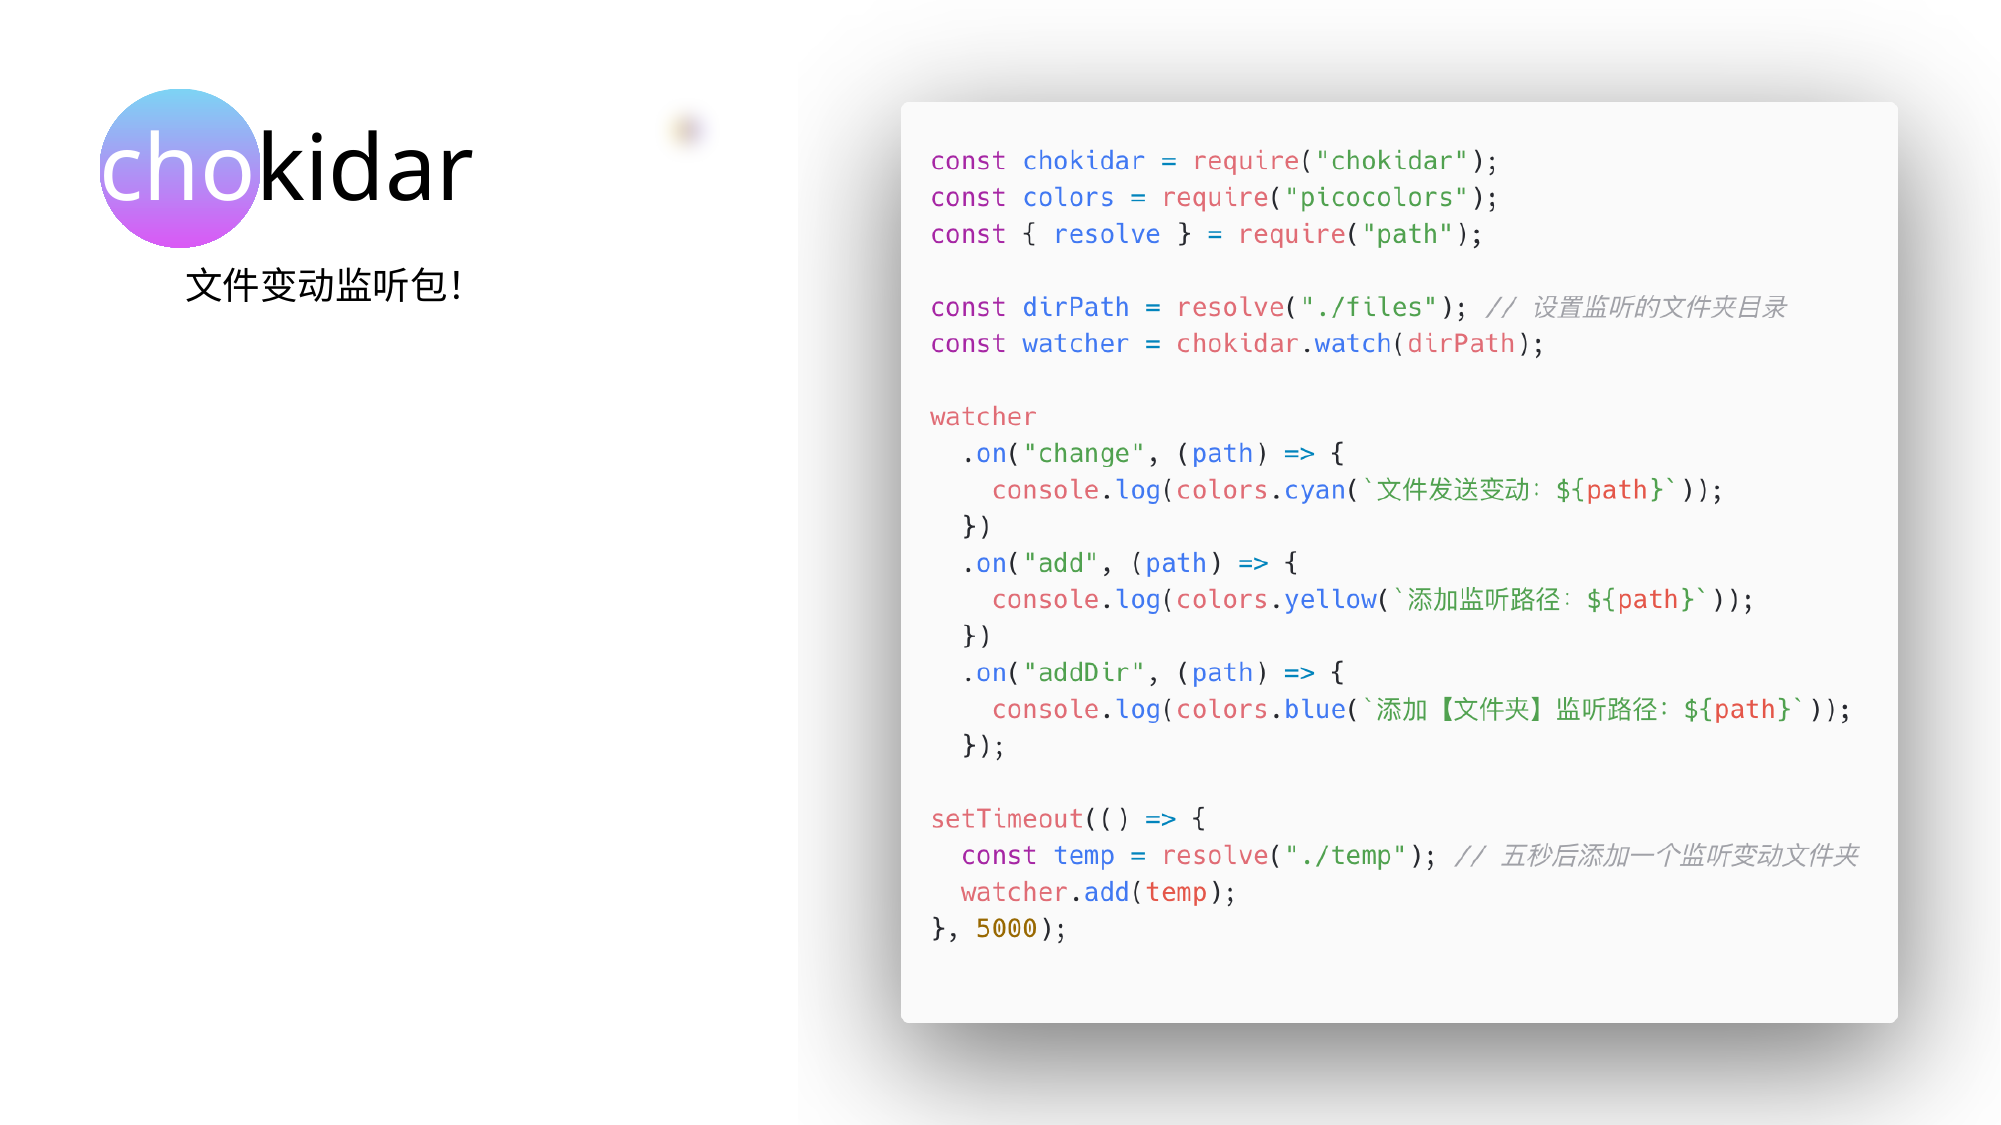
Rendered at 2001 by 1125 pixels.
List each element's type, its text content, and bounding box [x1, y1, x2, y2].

picture [798, 0, 2000, 1125]
text_box 文件变动监听包！ [170, 254, 501, 315]
